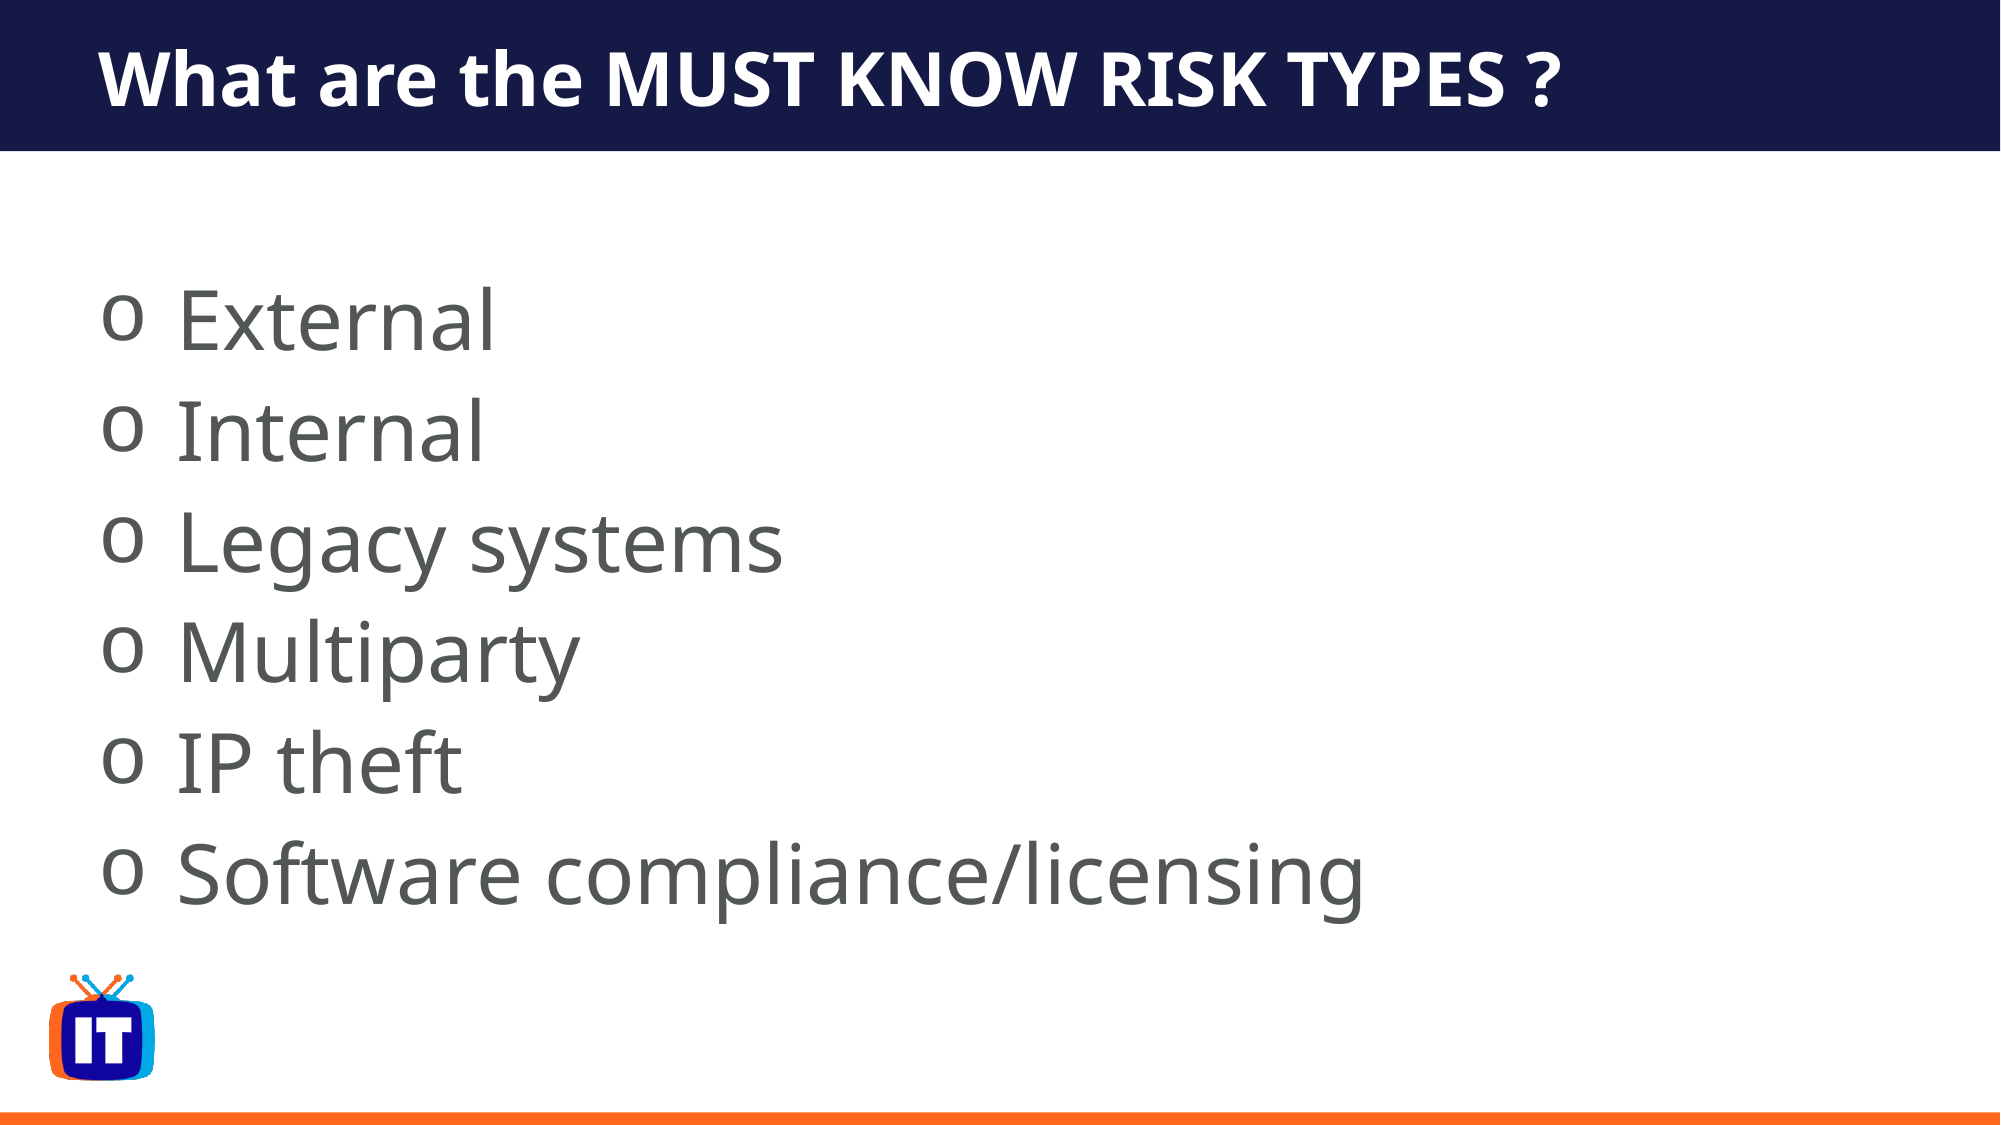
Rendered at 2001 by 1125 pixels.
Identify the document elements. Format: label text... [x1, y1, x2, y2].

title What are the MUST KNOW RISK TYPES ? [83, 0, 1917, 168]
picture [45, 968, 158, 1087]
list External Internal Legacy systems Multiparty IP theft Software compliance/licensing [83, 190, 1917, 960]
